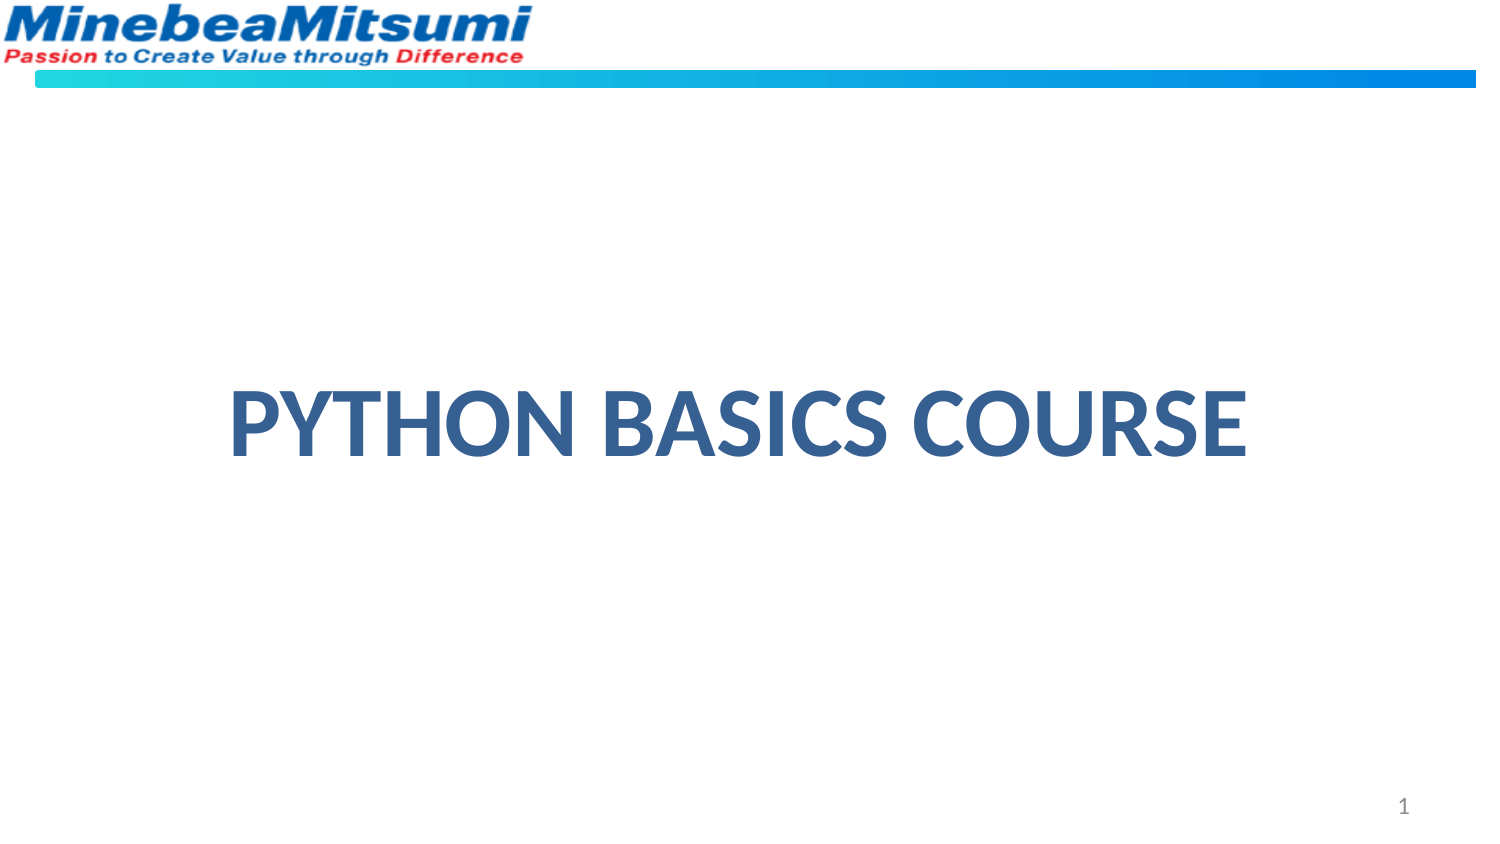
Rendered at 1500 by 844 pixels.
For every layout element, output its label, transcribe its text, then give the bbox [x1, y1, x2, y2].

picture [0, 0, 538, 70]
title PYTHON BASICS COURSE [29, 173, 1449, 659]
slide_number 1 [1074, 782, 1425, 827]
